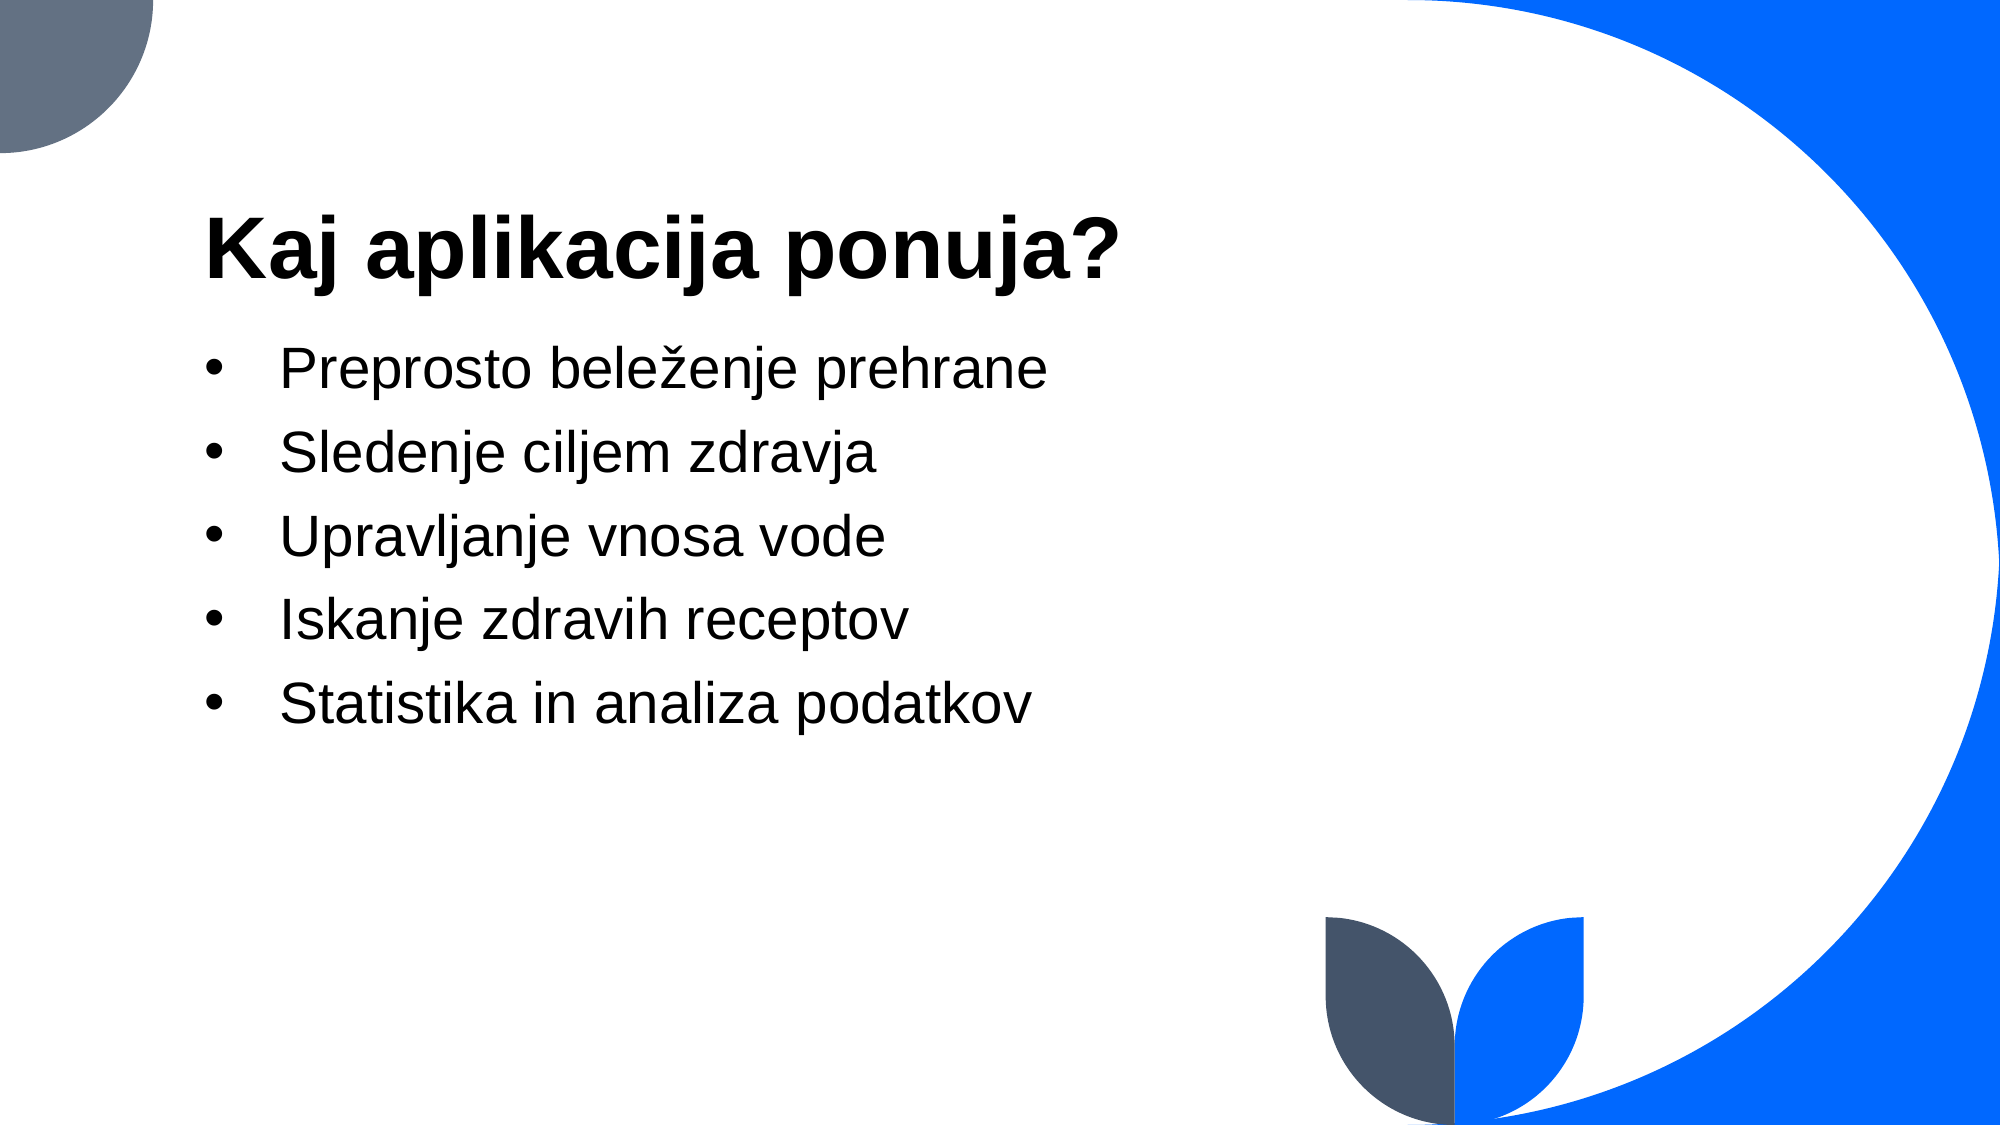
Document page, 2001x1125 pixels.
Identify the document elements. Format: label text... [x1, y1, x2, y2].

list Preprosto beleženje prehrane Sledenje ciljem zdravja Upravljanje vnosa vode Iskanje zdravih receptov Statistika in analiza podatkov [190, 330, 1795, 884]
title Kaj aplikacija ponuja? [190, 16, 1795, 303]
